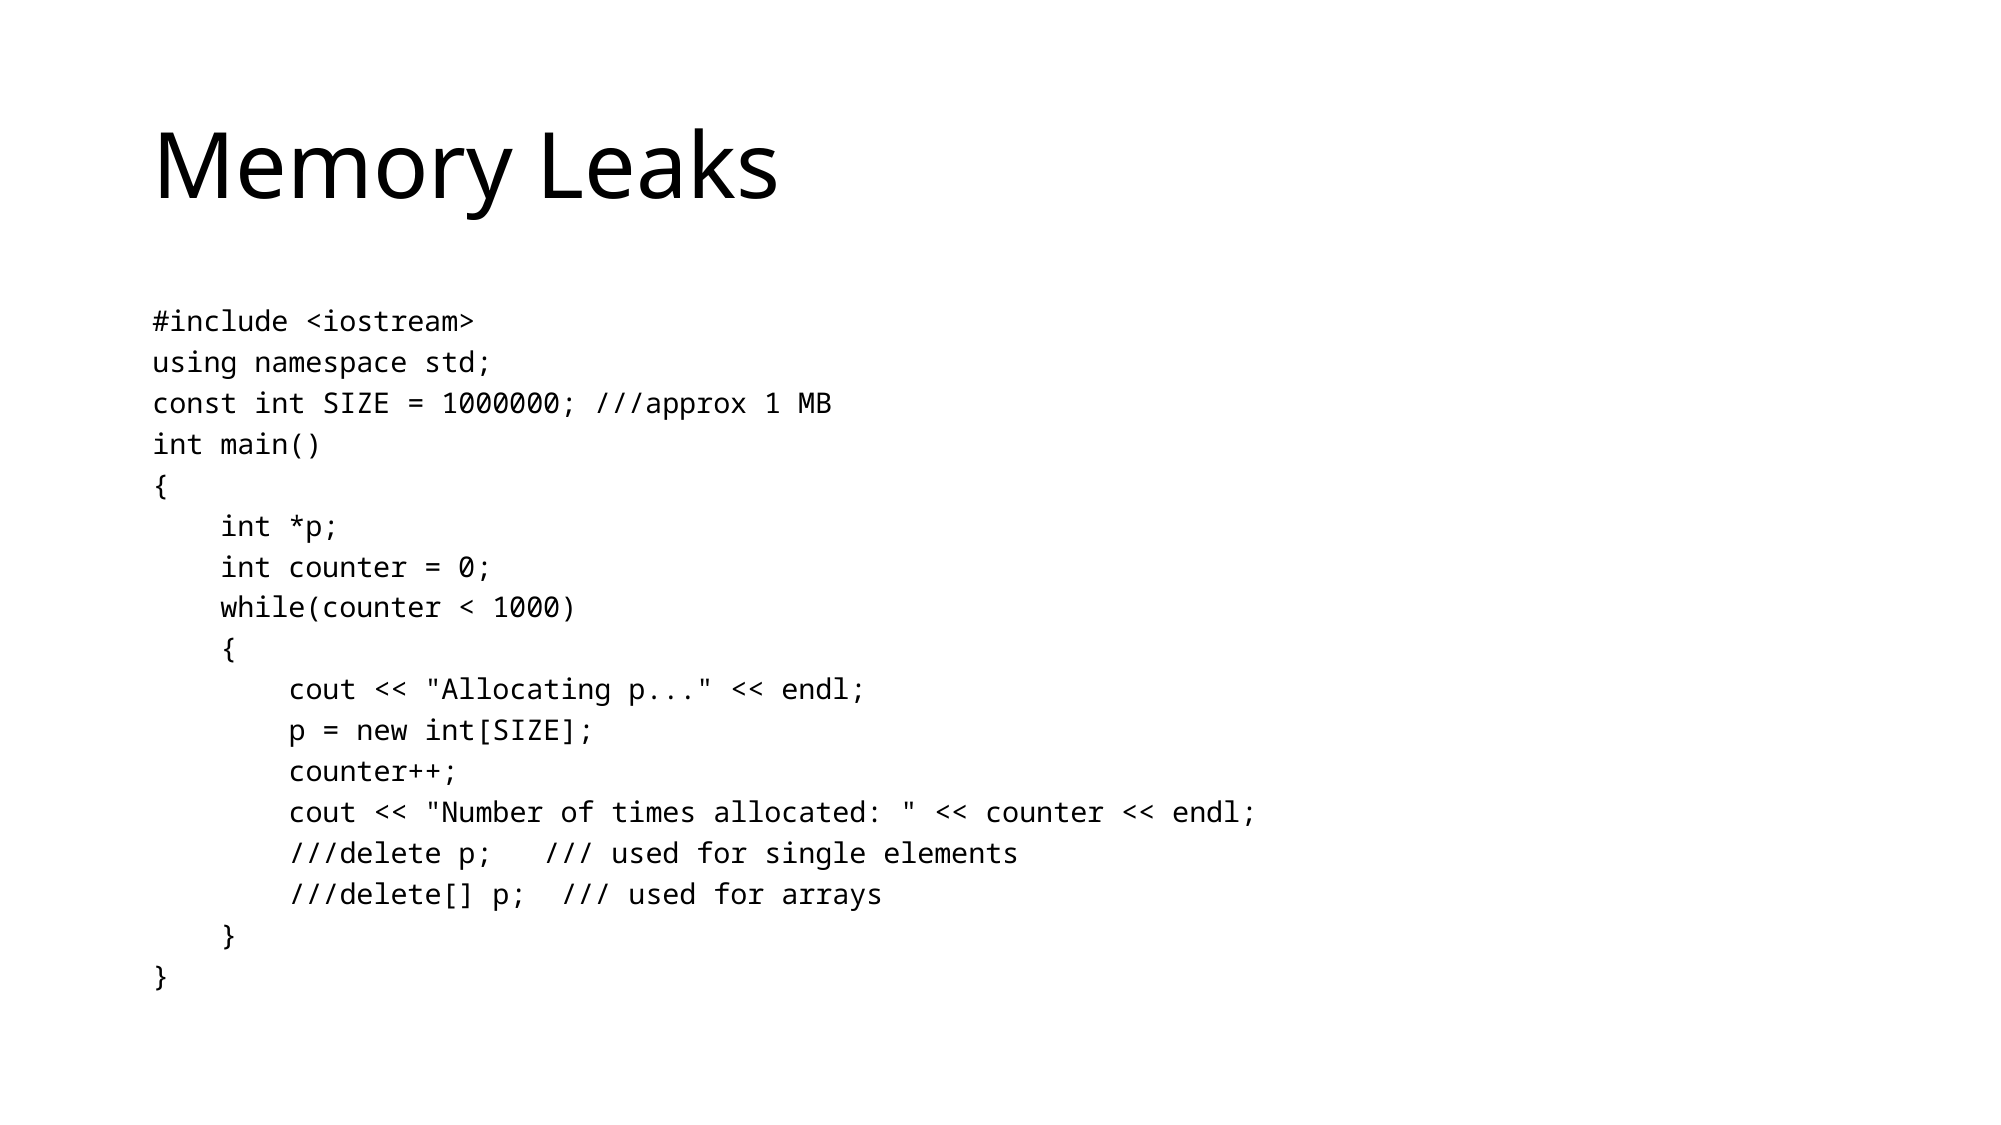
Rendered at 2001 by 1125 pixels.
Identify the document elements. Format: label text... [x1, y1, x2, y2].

list #include <iostream> using namespace std; const int SIZE = 1000000; ///approx 1 MB int main() { int *p; int counter = 0; while(counter < 1000) { cout << "Allocating p..." << endl; p = new int[SIZE]; counter++; cout << "Number of times allocated: " << counter << endl; ///delete p; /// used for single elements ///delete[] p; /// used for arrays } } [137, 299, 1863, 1014]
title Memory Leaks [137, 59, 1863, 278]
